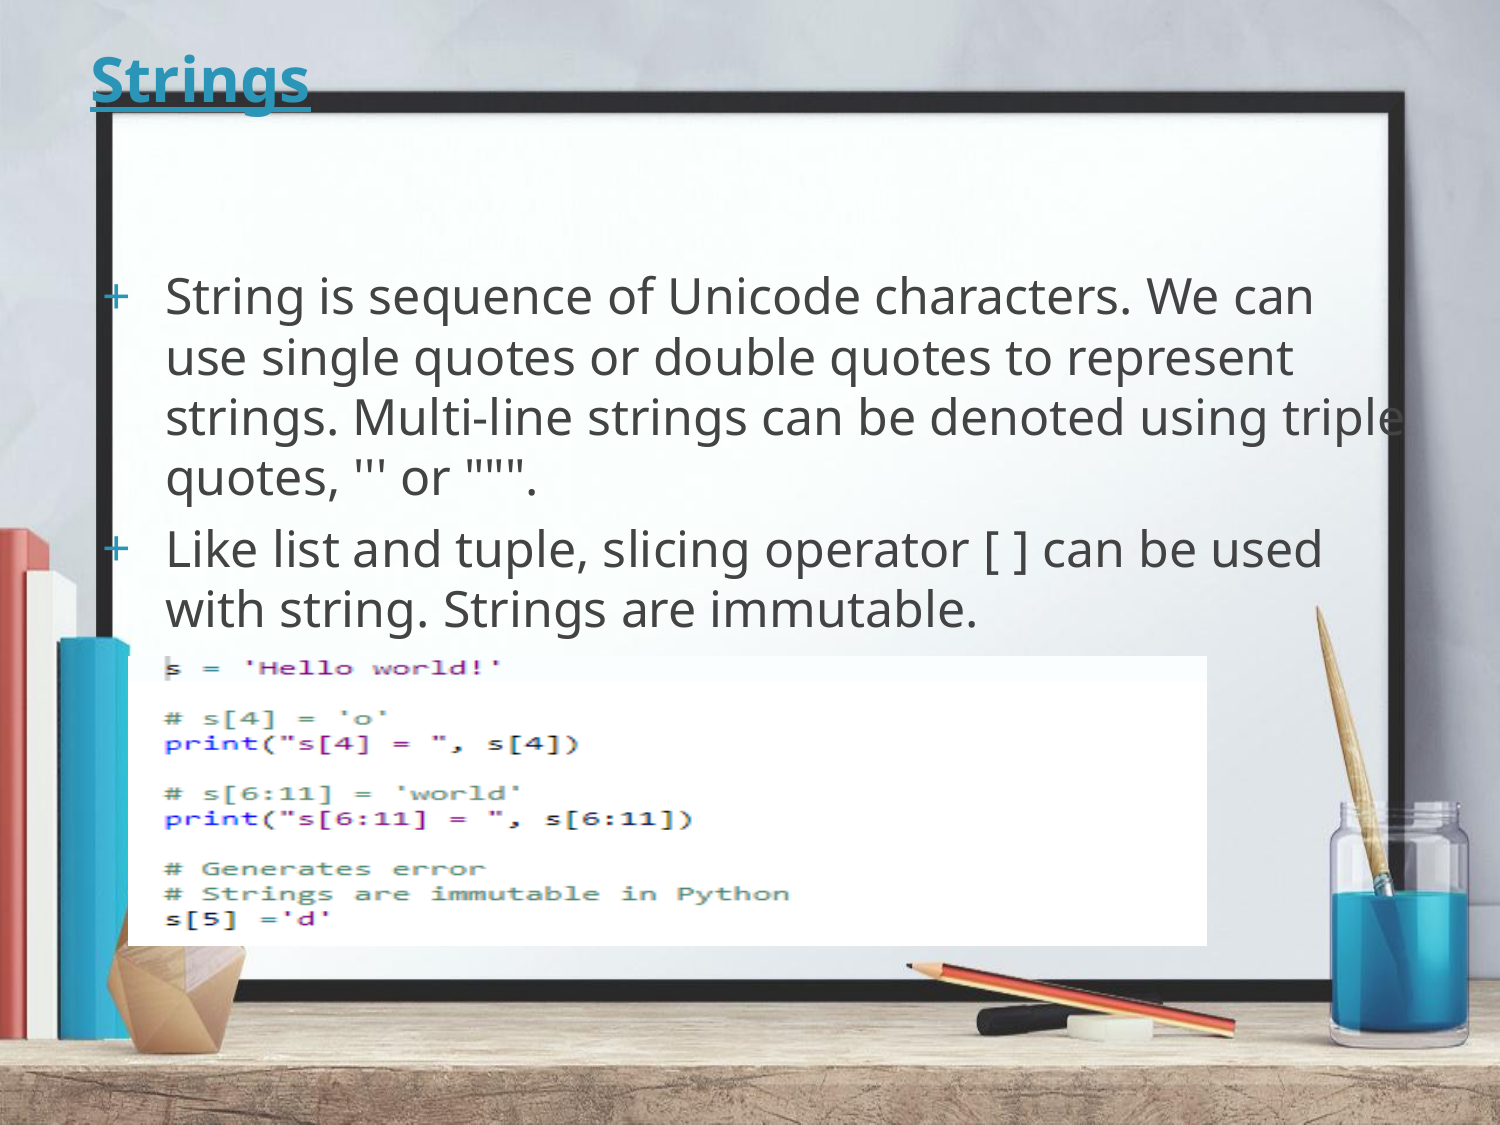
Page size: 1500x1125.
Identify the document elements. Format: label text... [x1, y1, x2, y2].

list String is sequence of Unicode characters. We can use single quotes or double quotes to represent strings. Multi-line strings can be denoted using triple quotes, ''' or """. Like list and tuple, slicing operator [ ] can be used with string. Strings are immutable. [75, 249, 1425, 1000]
title Strings [75, 24, 1425, 225]
picture [0, 0, 1500, 1125]
